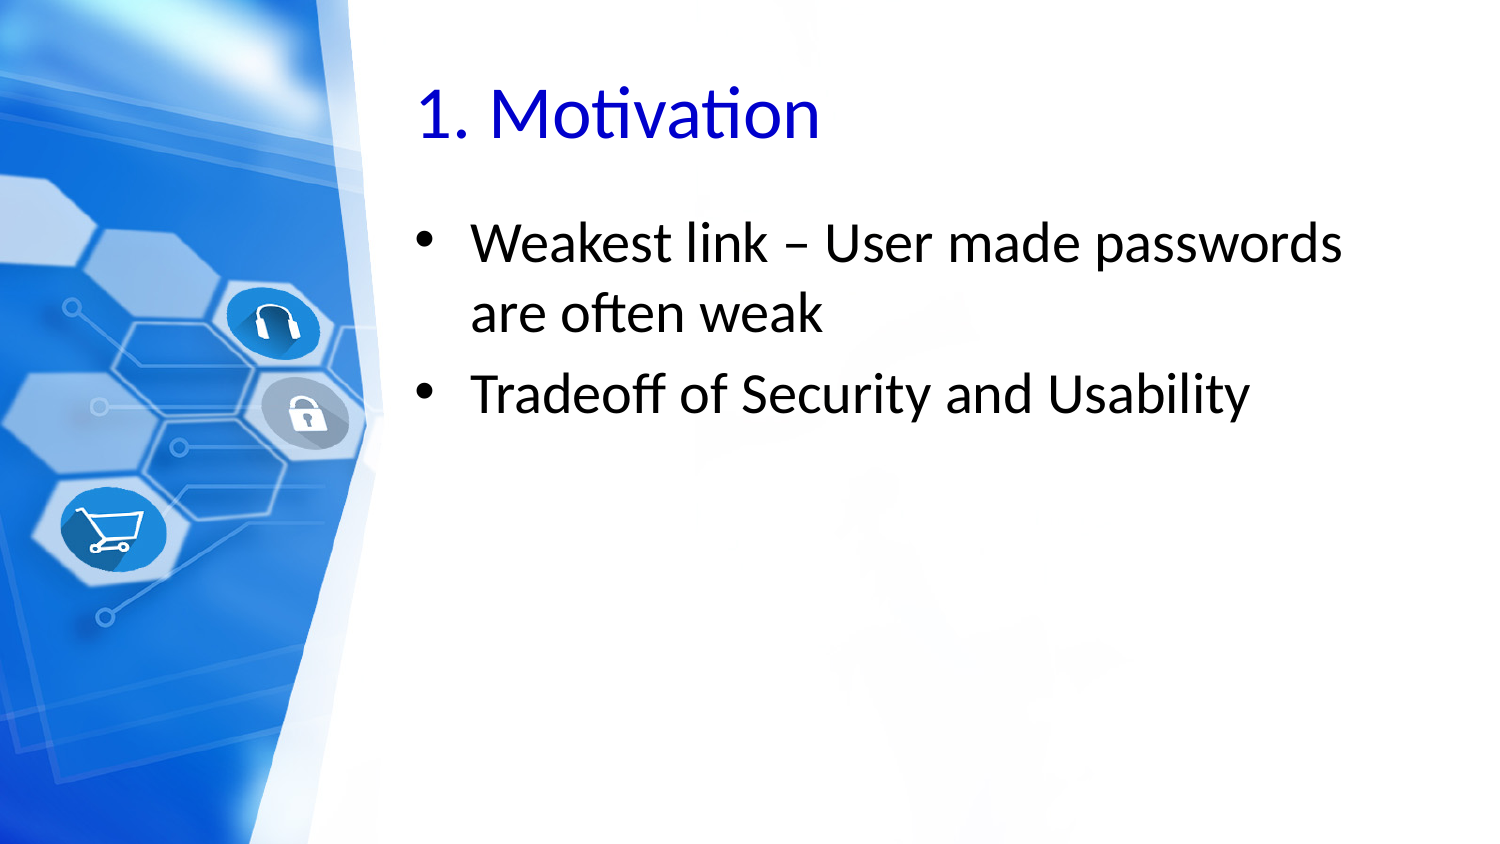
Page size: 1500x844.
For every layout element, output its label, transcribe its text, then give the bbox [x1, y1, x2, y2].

picture [0, 0, 1500, 844]
title 1. Motivation [399, 46, 1402, 172]
list Weakest link – User made passwords are often weak Tradeoff of Security and Usability [399, 196, 1402, 773]
